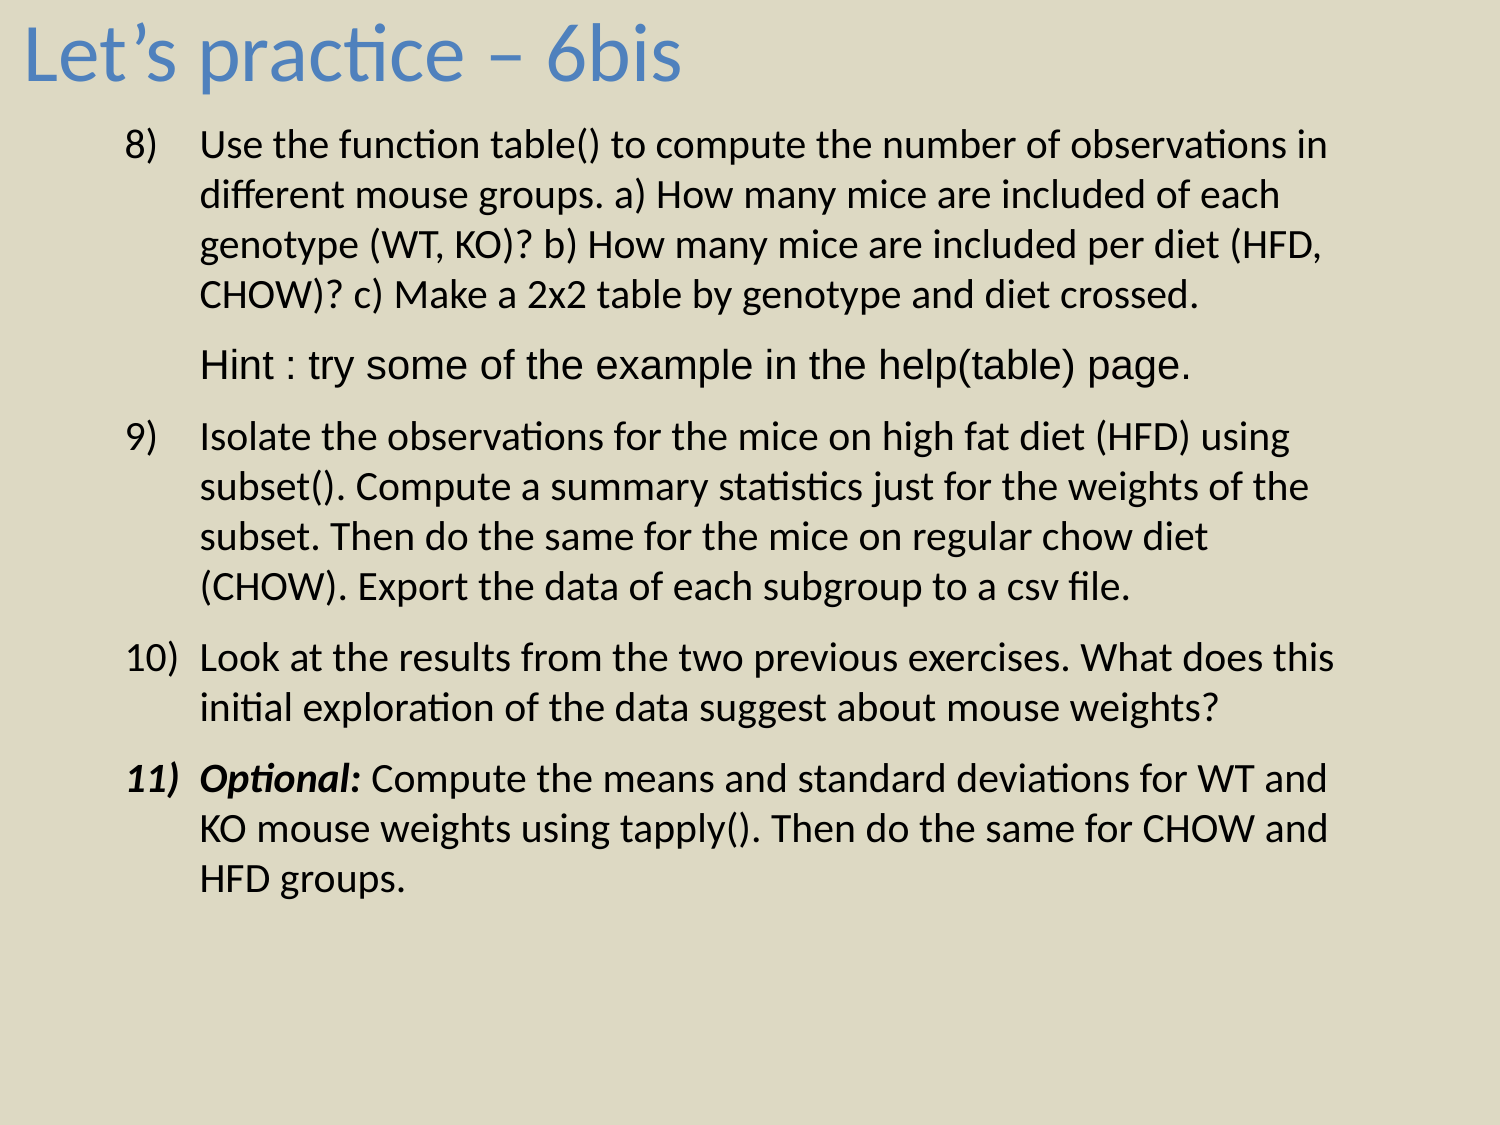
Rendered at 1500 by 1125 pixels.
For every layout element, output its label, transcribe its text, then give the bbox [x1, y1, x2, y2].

text_box Let’s practice – 6bis [0, 18, 1302, 100]
text_box Use the function table() to compute the number of observations in different mouse groups. a) How many mice are included of each genotype (WT, KO)? b) How many mice are included per diet (HFD, CHOW)? c) Make a 2x2 table by genotype and diet crossed. Hint : try some of the example in the help(table) page. Isolate the observations for the mice on high fat diet (HFD) using subset(). Compute a summary statistics just for the weights of the subset. Then do the same for the mice on regular chow diet (CHOW). Export the data of each subgroup to a csv file. Look at the results from the two previous exercises. What does this initial exploration of the data suggest about mouse weights? Optional: Compute the means and standard deviations for WT and KO mouse weights using tapply(). Then do the same for CHOW and HFD groups. [34, 109, 1355, 1097]
